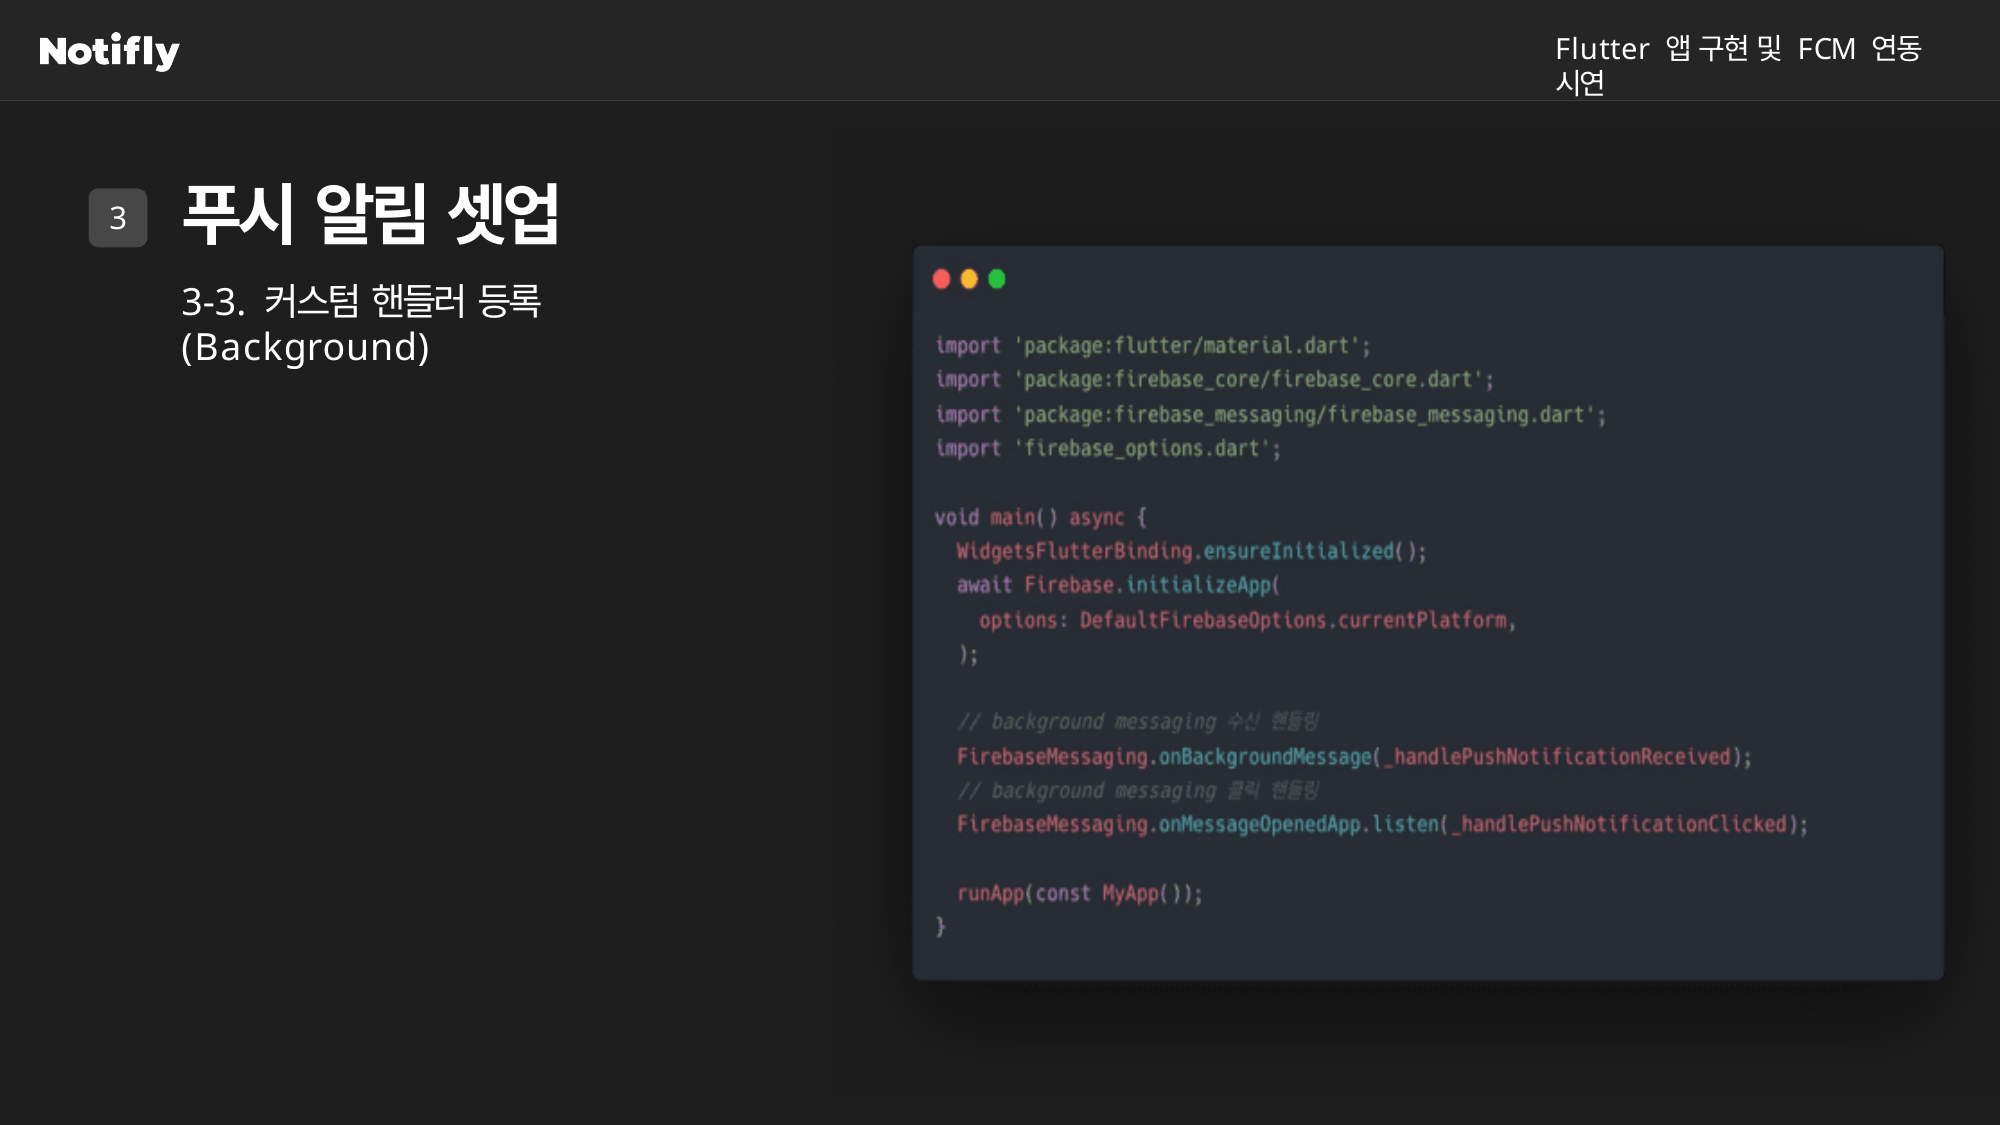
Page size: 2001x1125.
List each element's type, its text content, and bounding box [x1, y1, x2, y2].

text_box 3 [107, 195, 129, 236]
text_box [88, 188, 148, 248]
text_box 푸시 알림 셋업 [179, 171, 582, 253]
picture [40, 32, 180, 72]
text_box Flutter 앱 구현 및 FCM 연동 시연 [1553, 27, 1960, 100]
text_box 3-3. 커스텀 핸들러 등록 (Background) [179, 275, 796, 368]
picture [833, 129, 2000, 1097]
